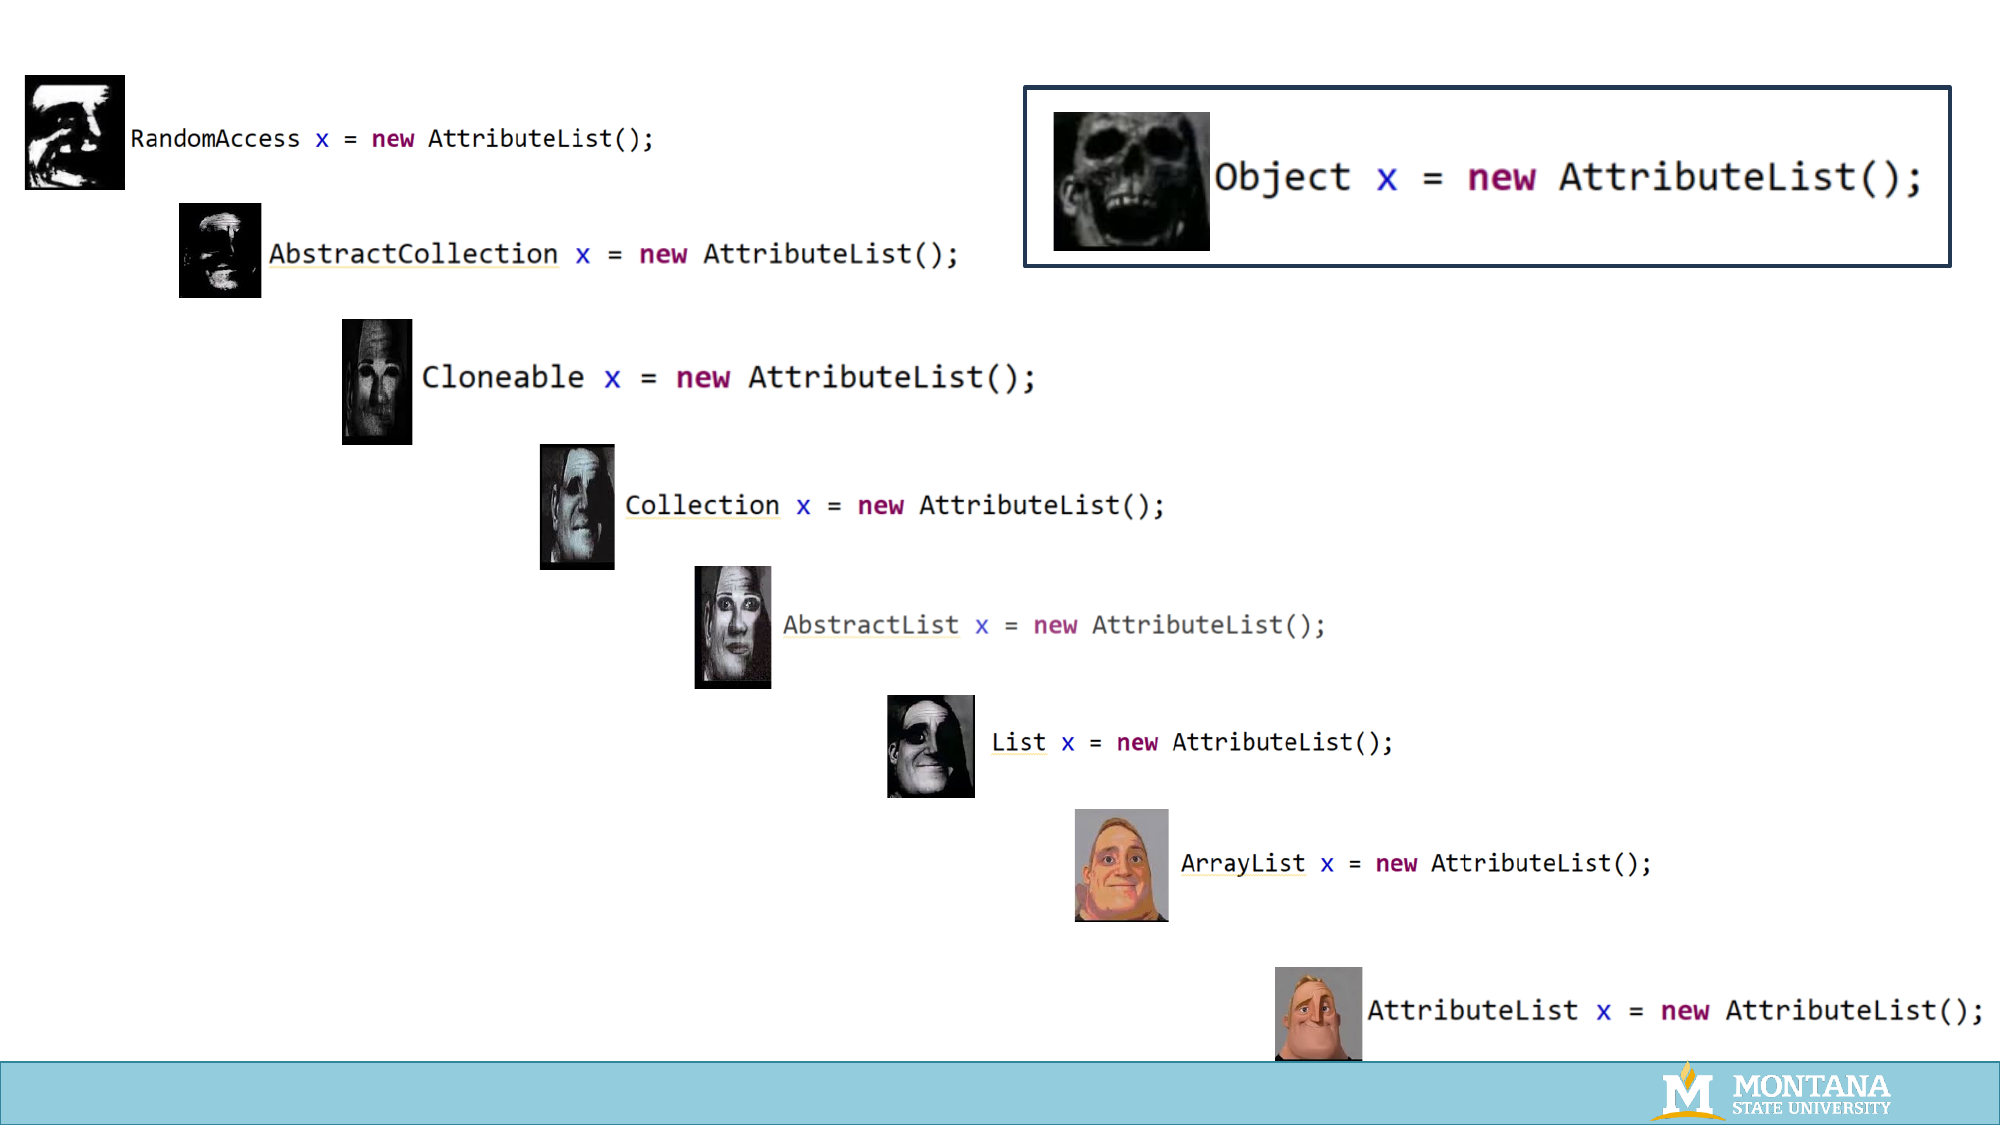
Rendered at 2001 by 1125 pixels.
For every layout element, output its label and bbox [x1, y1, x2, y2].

picture [887, 695, 976, 798]
picture [341, 318, 1049, 445]
picture [1174, 845, 1663, 886]
picture [774, 606, 1334, 649]
picture [1074, 808, 1169, 922]
picture [1649, 1060, 1892, 1122]
text_box [0, 1060, 1647, 1125]
picture [1274, 967, 1988, 1061]
picture [618, 486, 1176, 527]
picture [987, 727, 1401, 763]
picture [24, 74, 668, 190]
picture [539, 443, 615, 570]
picture [1053, 112, 1944, 252]
text_box [1892, 1060, 2000, 1125]
text_box [1023, 85, 1952, 268]
picture [694, 566, 772, 689]
picture [178, 203, 972, 299]
